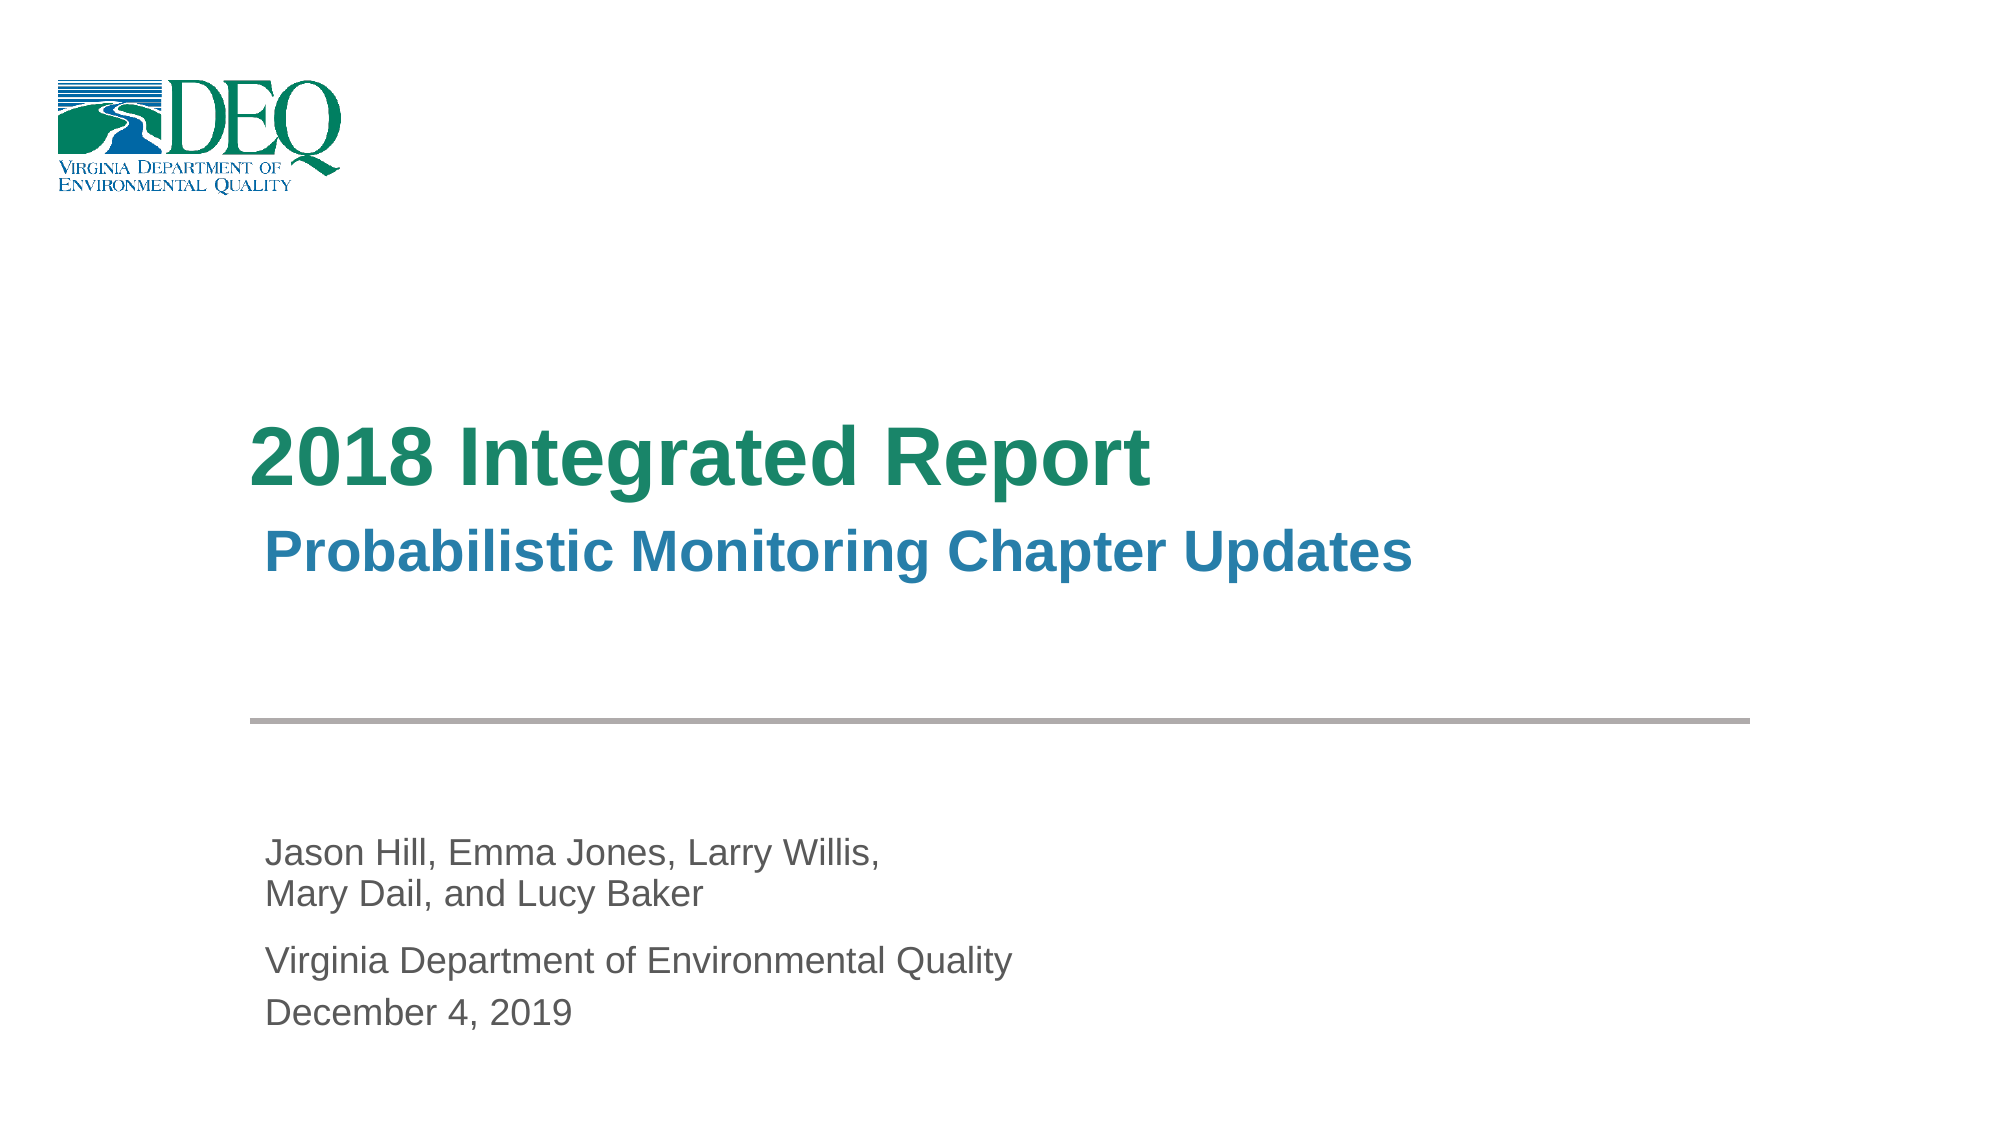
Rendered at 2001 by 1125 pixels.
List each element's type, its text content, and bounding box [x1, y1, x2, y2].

footer Virginia Department of Environmental Quality [249, 937, 1069, 981]
list December 4, 2019 [249, 985, 951, 1037]
title 2018 Integrated Report [249, 351, 1750, 511]
subtitle Probabilistic Monitoring Chapter Updates [249, 517, 1750, 592]
list Jason Hill, Emma Jones, Larry Willis, Mary Dail, and Lucy Baker [249, 825, 951, 877]
picture [53, 65, 353, 207]
